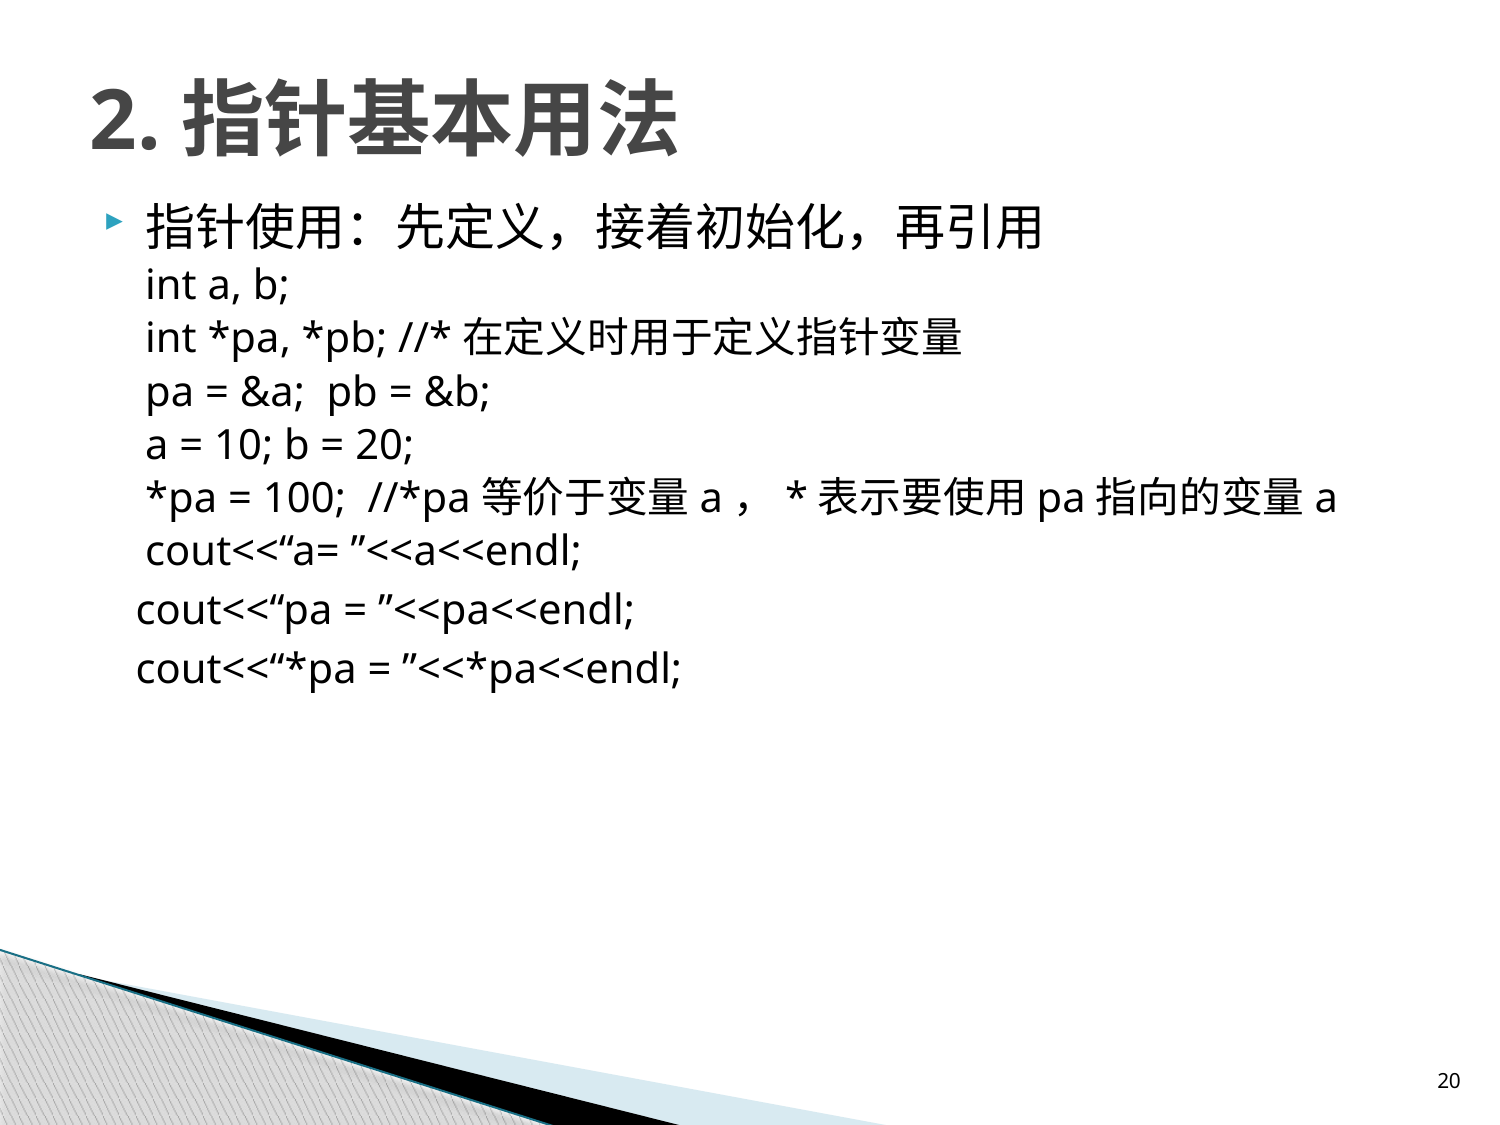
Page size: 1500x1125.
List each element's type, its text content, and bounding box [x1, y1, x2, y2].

footer 20 [1089, 1042, 1476, 1103]
list 指针使用：先定义，接着初始化，再引用 int a, b; int *pa, *pb; //*在定义时用于定义指针变量 pa = &a; pb = &b; a = 10; b = 20; *pa = 100; //*pa等价于变量a，*表示要使用pa指向的变量a cout<<“a= ”<<a<<endl; cout<<“pa = ”<<pa<<endl; cout<<“*pa = ”<<*pa<<endl; [70, 187, 1454, 985]
title 2.指针基本用法 [75, 45, 1425, 188]
